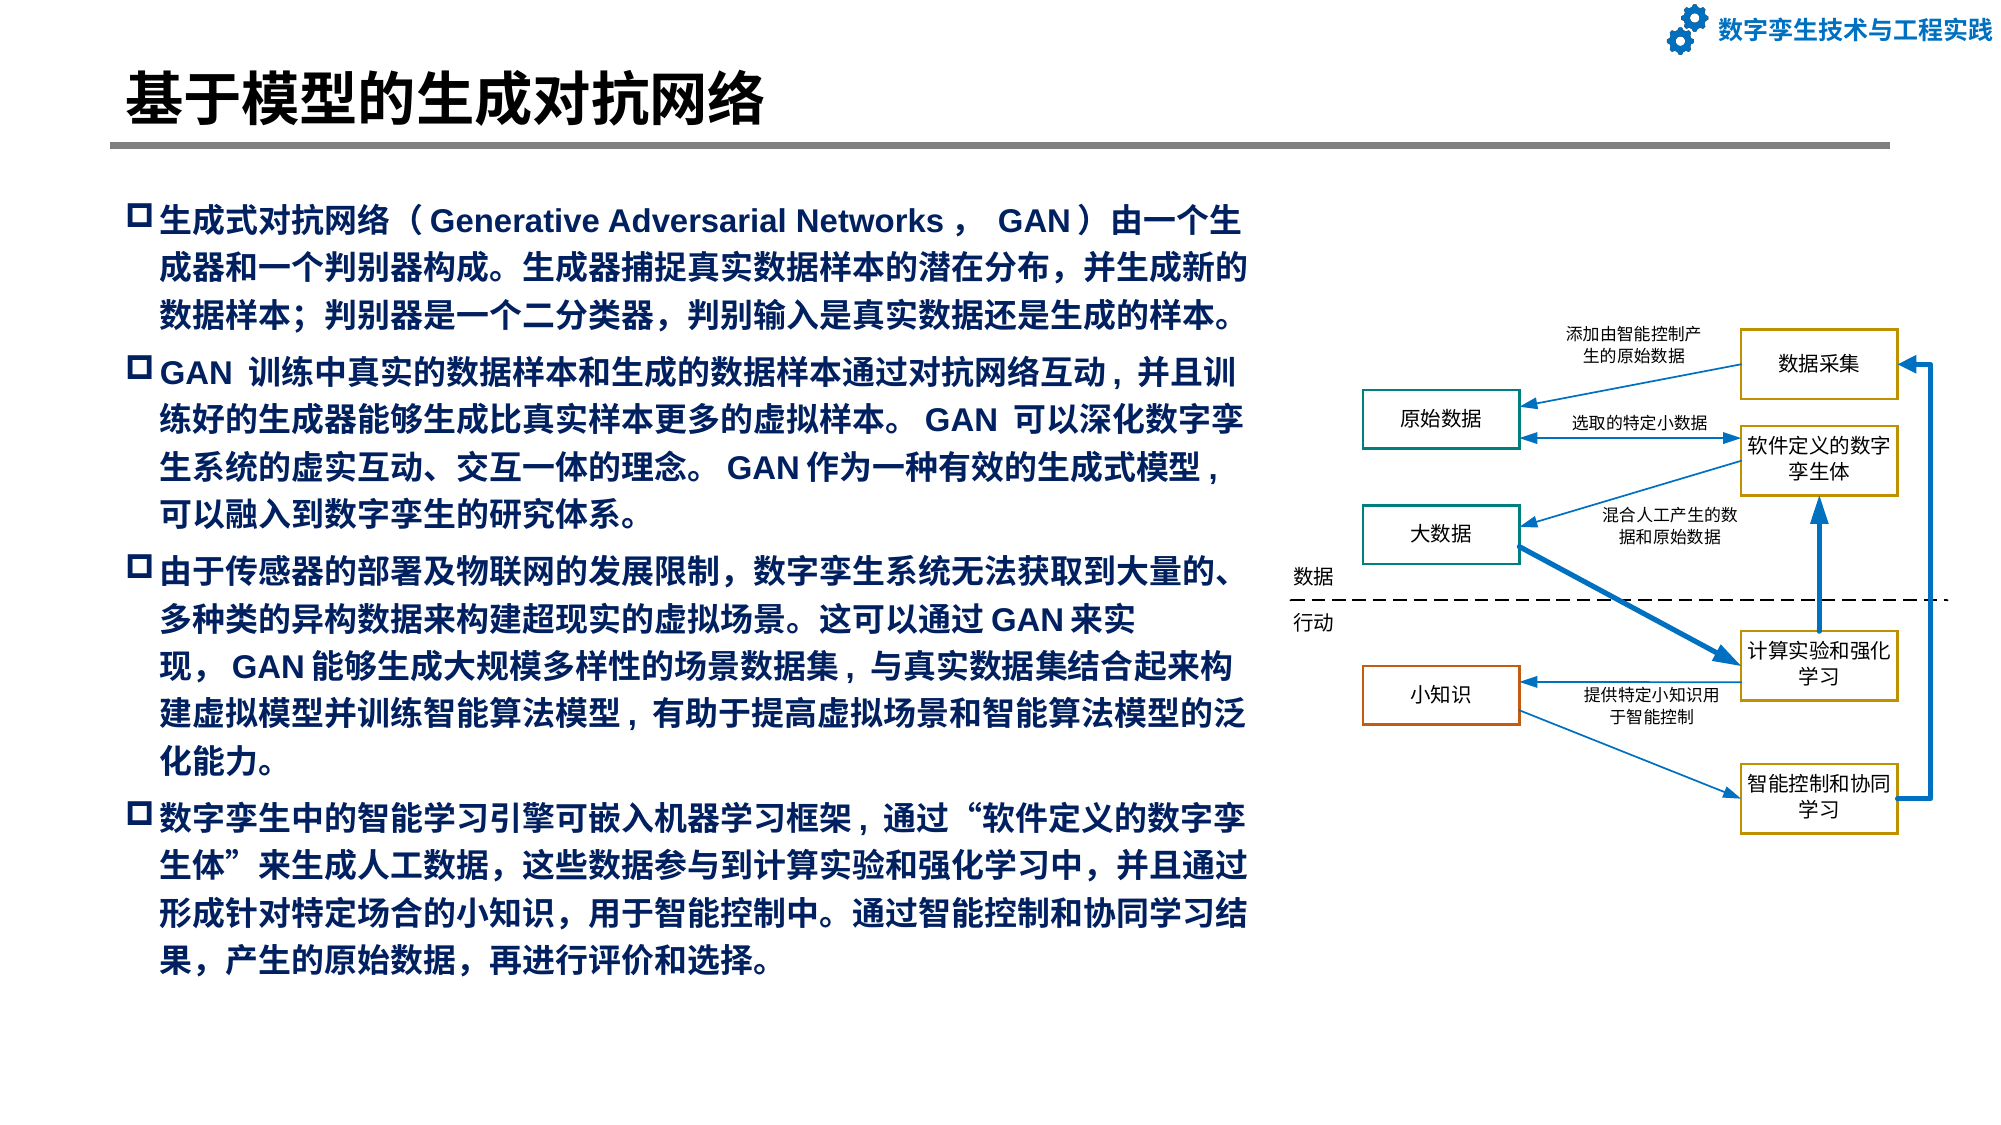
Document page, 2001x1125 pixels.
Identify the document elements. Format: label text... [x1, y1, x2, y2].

picture [1274, 322, 1966, 837]
list 生成式对抗网络（Generative Adversarial Networks， GAN）由一个生成器和一个判别器构成。生成器捕捉真实数据样本的潜在分布，并生成新的数据样本；判别器是一个二分类器，判别输入是真实数据还是生成的样本。 GAN 训练中真实的数据样本和生成的数据样本通过对抗网络互动, 并且训练好的生成器能够生成比真实样本更多的虚拟样本。GAN 可以深化数字孪生系统的虚实互动、交互一体的理念。GAN作为一种有效的生成式模型, 可以融入到数字孪生的研究体系。 由于传感器的部署及物联网的发展限制，数字孪生系统无法获取到大量的、多种类的异构数据来构建超现实的虚拟场景。这可以通过GAN来实现，GAN能够生成大规模多样性的场景数据集, 与真实数据集结合起来构建虚拟模型并训练智能算法模型, 有助于提高虚拟场景和智能算法模型的泛化能力。 数字孪生中的智能学习引擎可嵌入机器学习框架, 通过“软件定义的数字孪生体”来生成人工数据，这些数据参与到计算实验和强化学习中，并且通过形成针对特定场合的小知识，用于智能控制中。通过智能控制和协同学习结果，产生的原始数据，再进行评价和选择。 [109, 184, 1266, 1008]
title 基于模型的生成对抗网络 [109, 0, 1890, 142]
